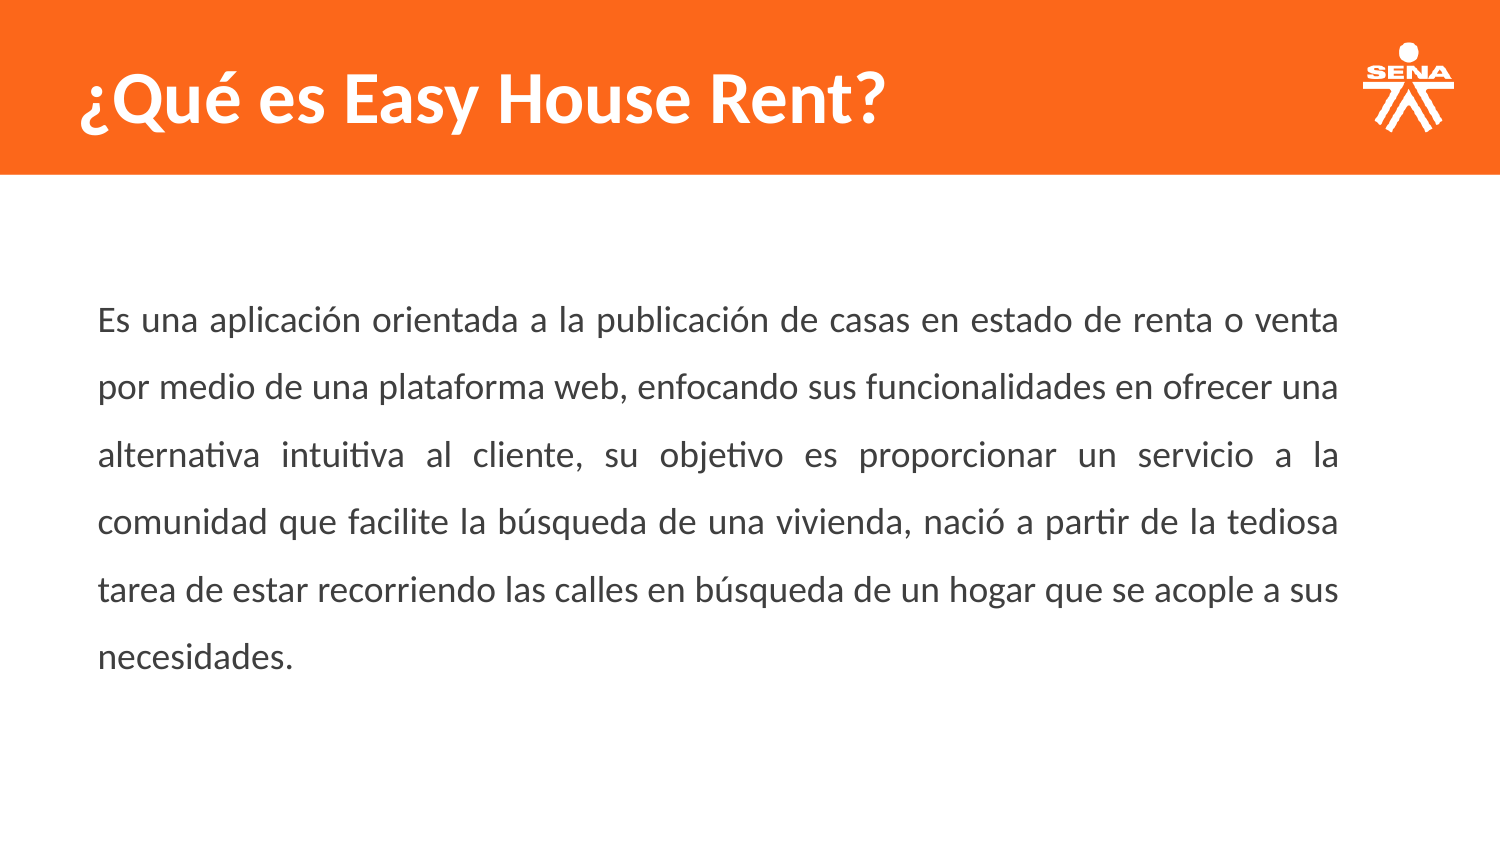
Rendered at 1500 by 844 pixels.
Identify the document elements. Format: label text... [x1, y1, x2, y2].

text_box ¿Qué es Easy House Rent? [62, 40, 960, 146]
text_box Es una aplicación orientada a la publicación de casas en estado de renta o venta por medio de una plataforma web, enfocando sus funcionalidades en ofrecer una alternativa intuitiva al cliente, su objetivo es proporcionar un servicio a la comunidad que facilite la búsqueda de una vivienda, nació a partir de la tediosa tarea de estar recorriendo las calles en búsqueda de un hogar que se acople a sus necesidades. [82, 264, 1356, 685]
picture [0, 0, 1500, 844]
